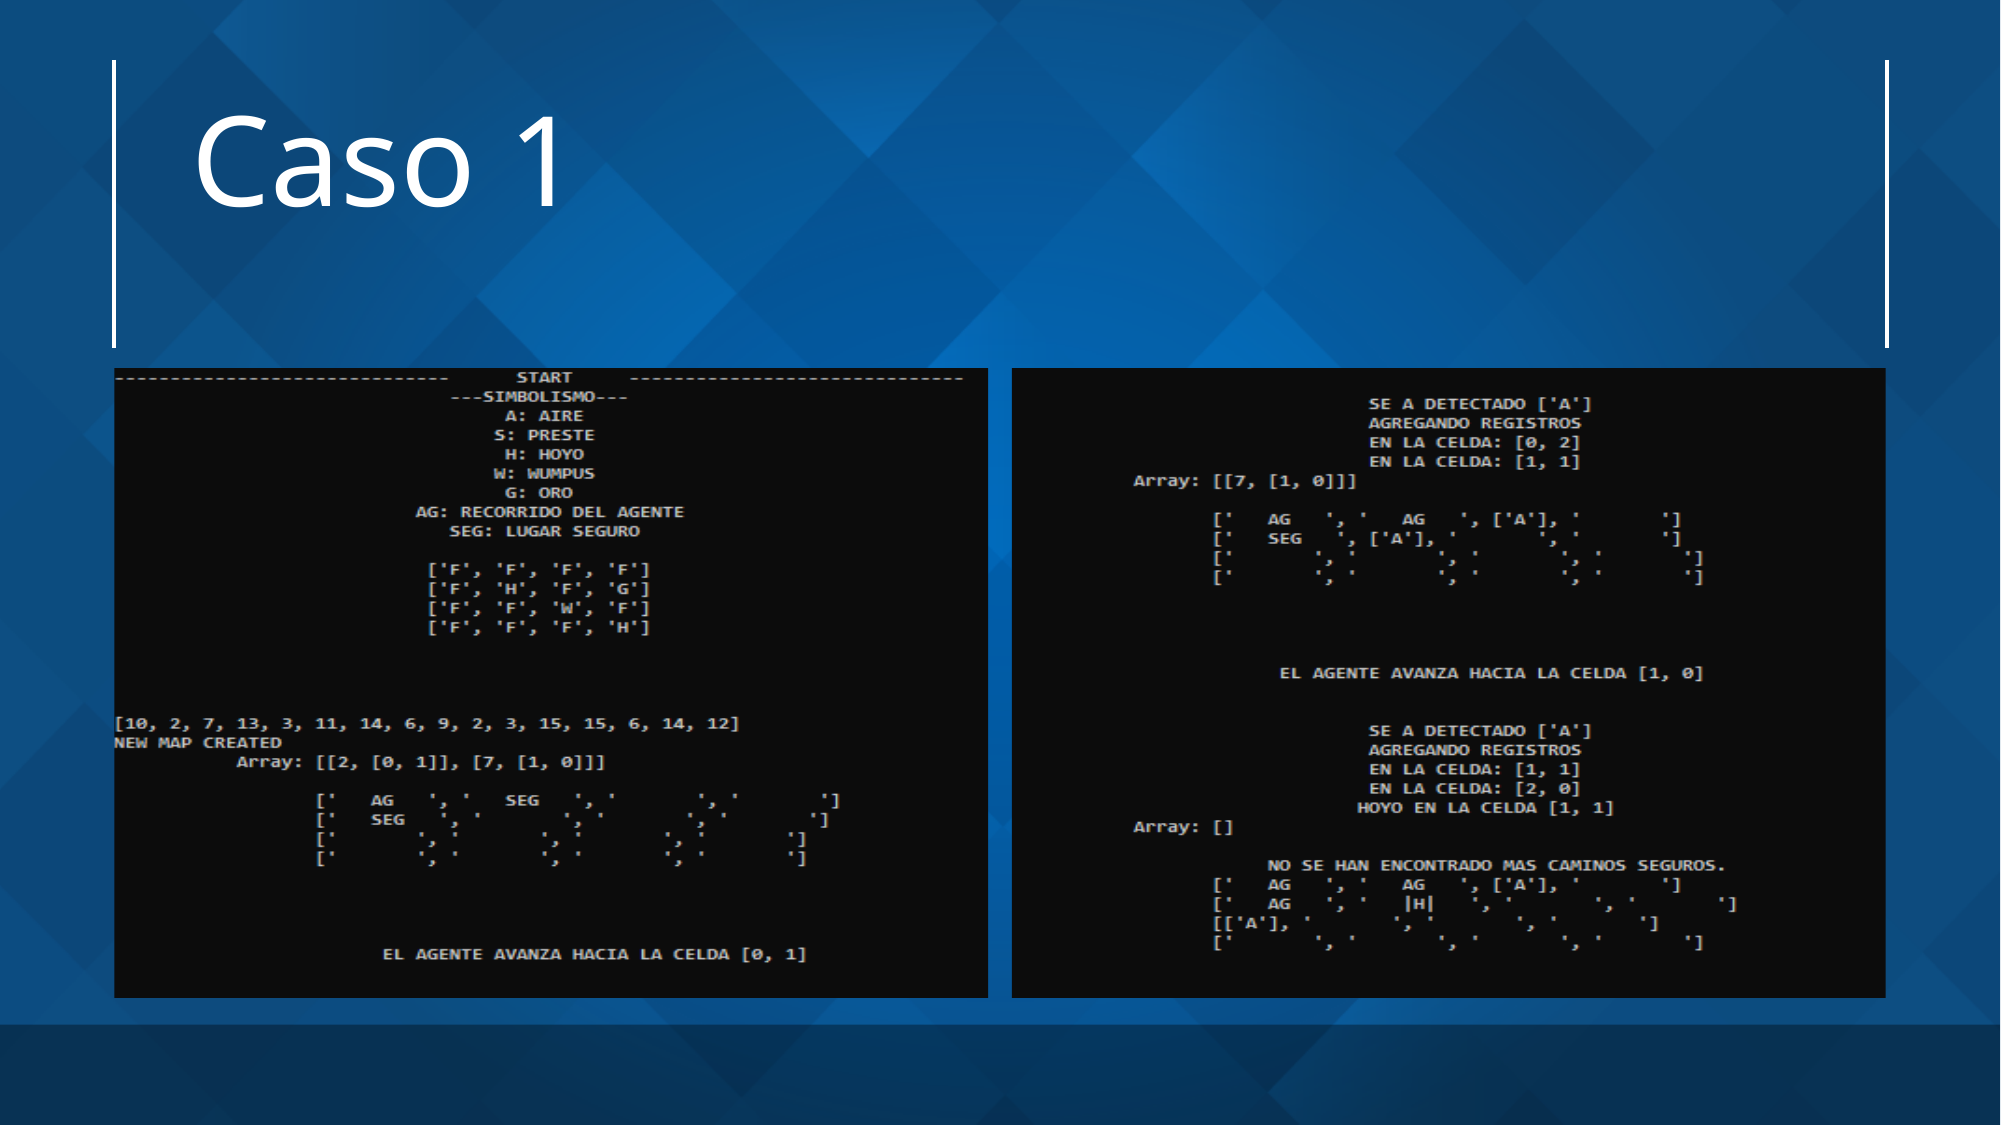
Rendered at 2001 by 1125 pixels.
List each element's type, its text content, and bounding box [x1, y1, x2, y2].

picture [0, 0, 2001, 1125]
title Caso 1 [176, 59, 1825, 273]
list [114, 368, 989, 998]
